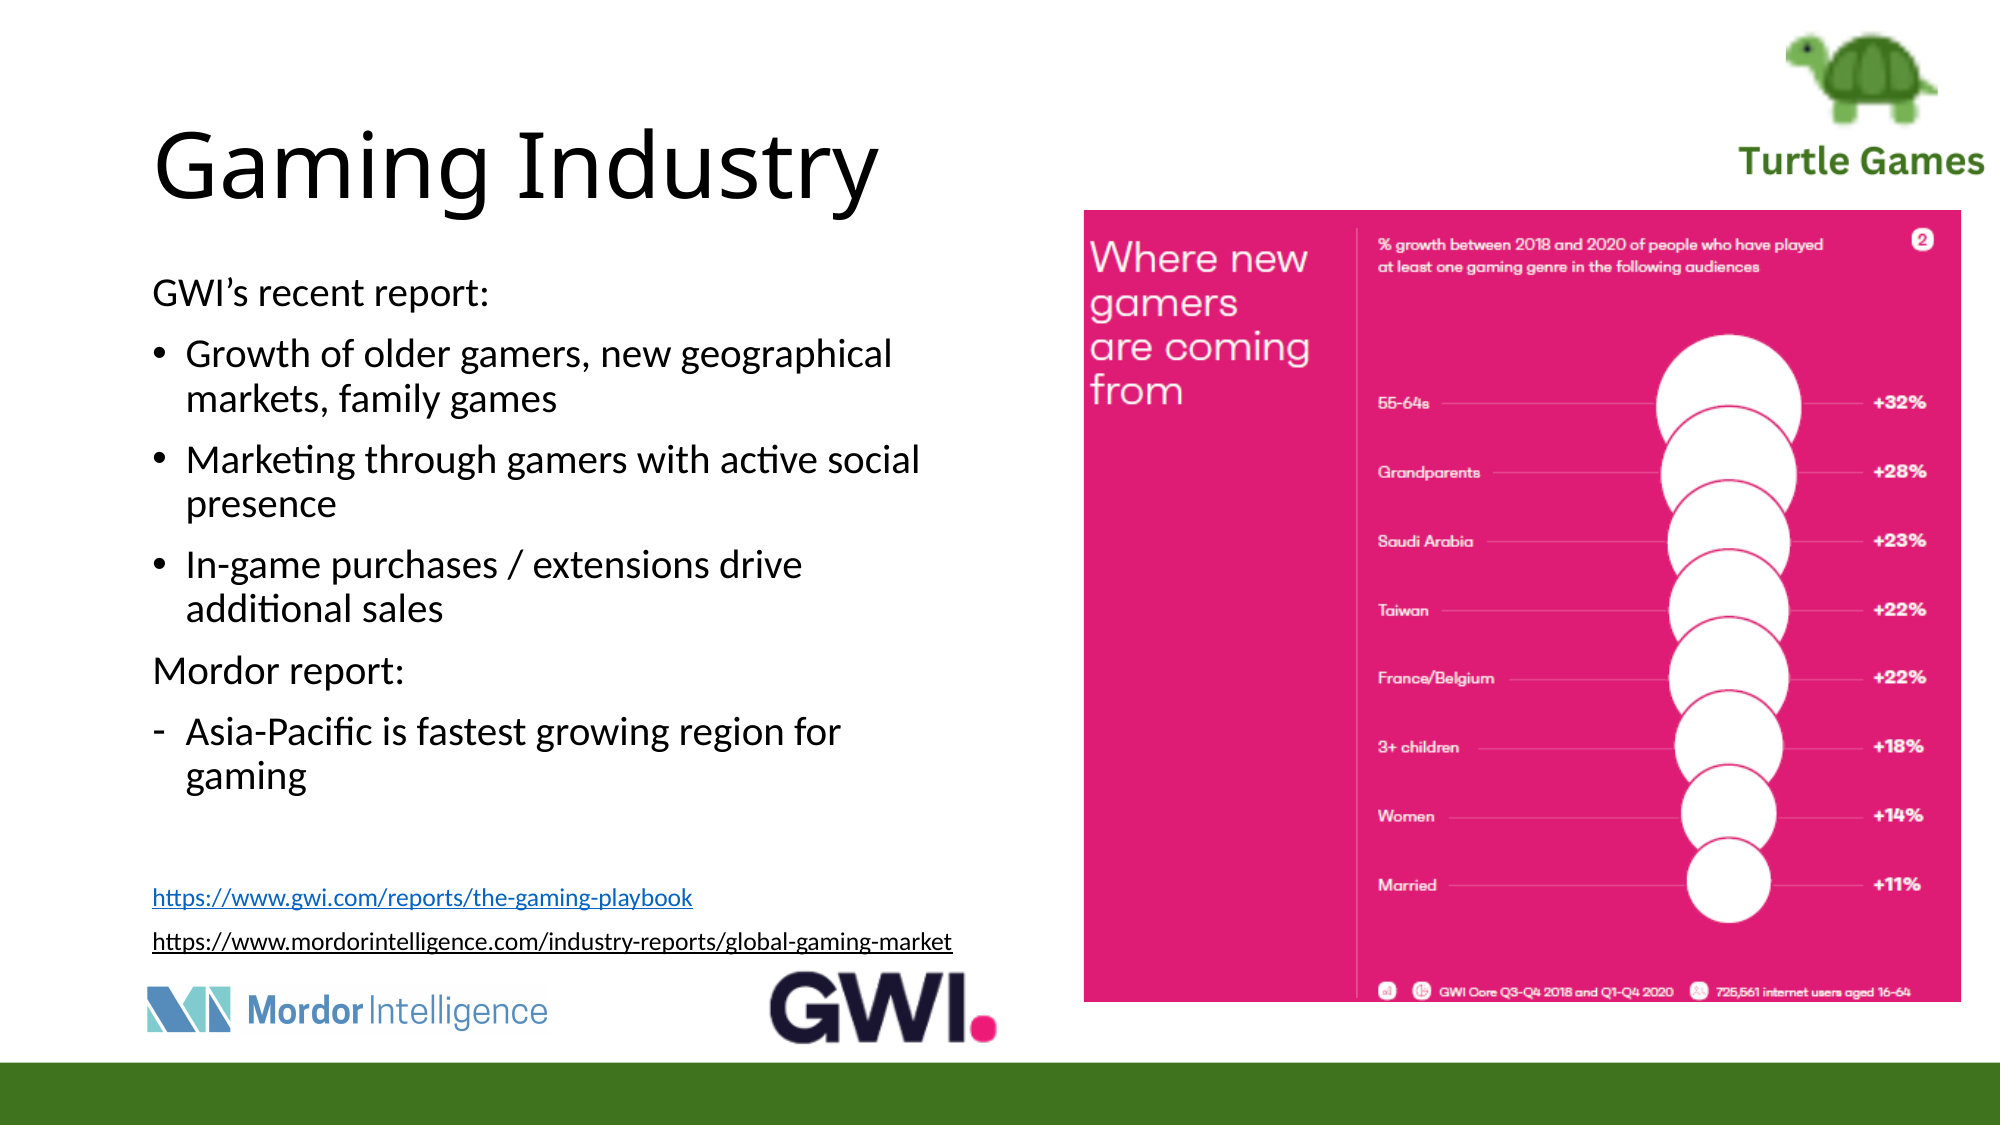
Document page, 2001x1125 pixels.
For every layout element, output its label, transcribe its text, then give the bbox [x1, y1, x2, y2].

text_box [0, 1062, 2000, 1125]
picture [1083, 209, 1962, 1002]
title Gaming Industry [137, 59, 1863, 278]
picture [716, 895, 1055, 1118]
list GWI’s recent report: Growth of older gamers, new geographical markets, family games Marketing through gamers with active social presence In-game purchases / extensions drive additional sales Mordor report: Asia-Pacific is fastest growing region for gaming https://www.gwi.com/reports/the-gaming-playbook https://www.mordorintelligence.com/industry-reports/global-gaming-market [137, 263, 973, 978]
picture [146, 984, 549, 1035]
picture [1735, 9, 1990, 185]
